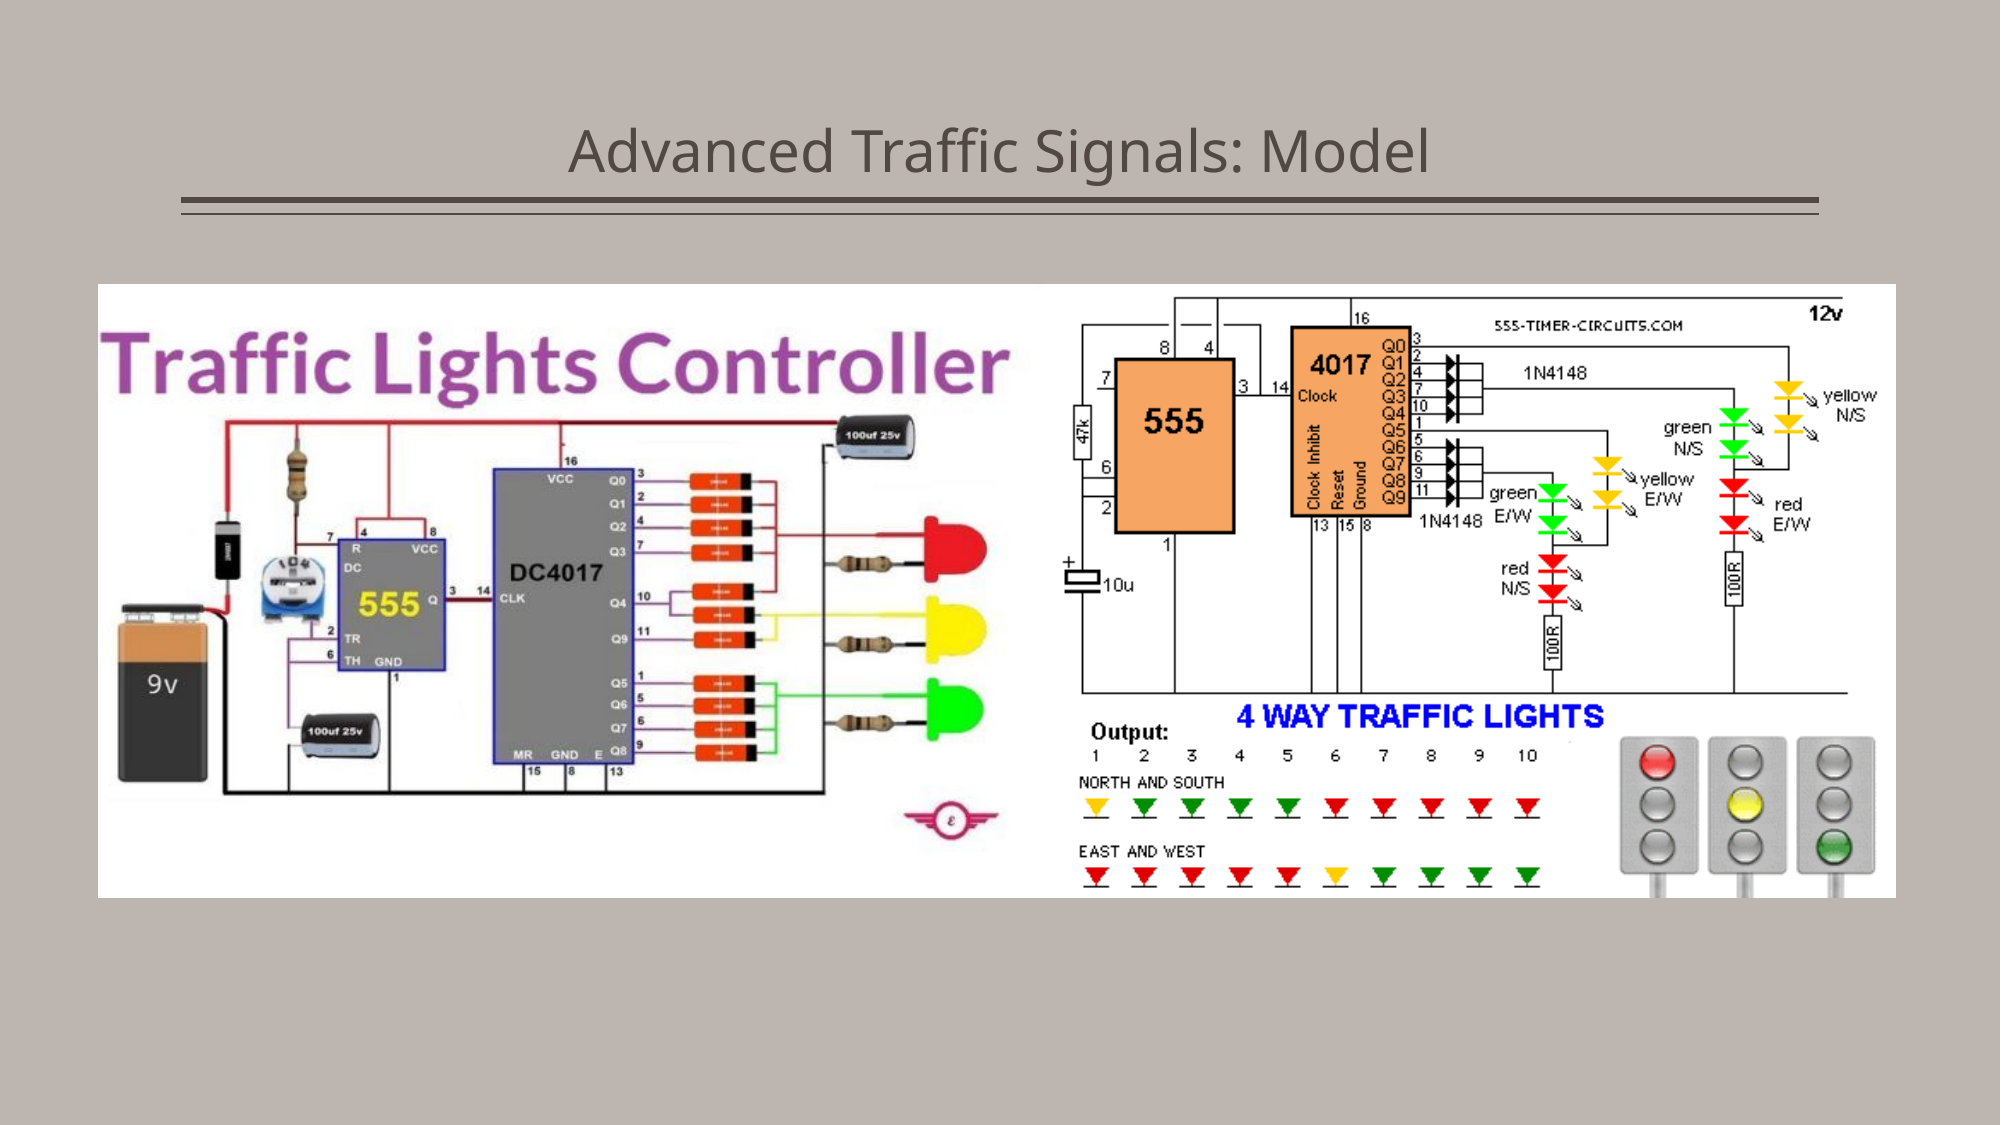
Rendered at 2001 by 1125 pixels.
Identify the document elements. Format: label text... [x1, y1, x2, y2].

title Advanced Traffic Signals: Model [181, 12, 1819, 193]
picture [1040, 284, 1896, 898]
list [98, 284, 1039, 898]
